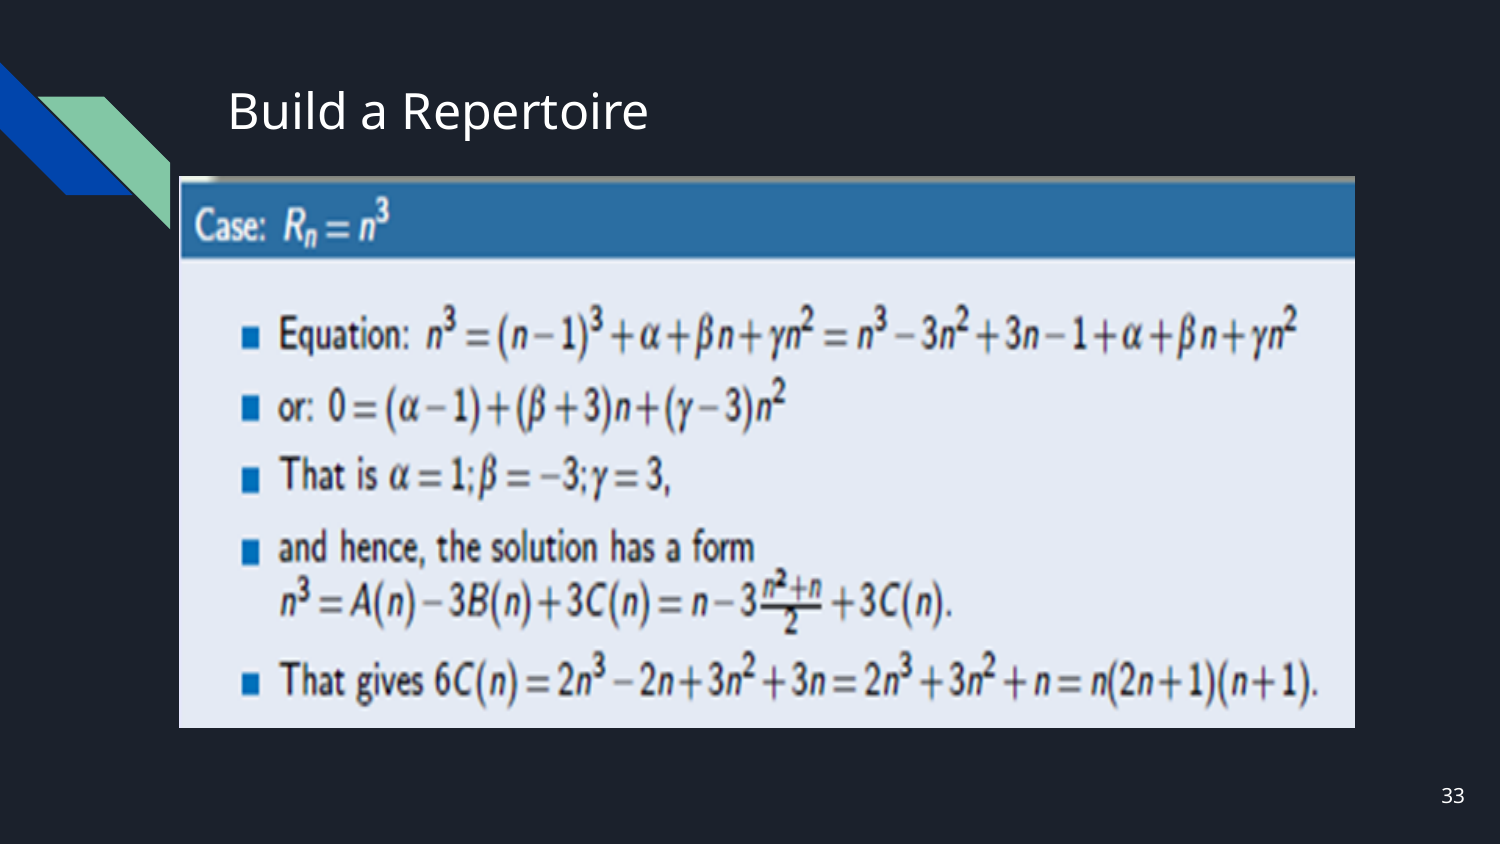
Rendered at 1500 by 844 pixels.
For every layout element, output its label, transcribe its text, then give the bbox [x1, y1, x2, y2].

slide_number 33 [1389, 764, 1480, 830]
title Build a Repertoire [212, 64, 1368, 152]
picture [179, 175, 1355, 729]
